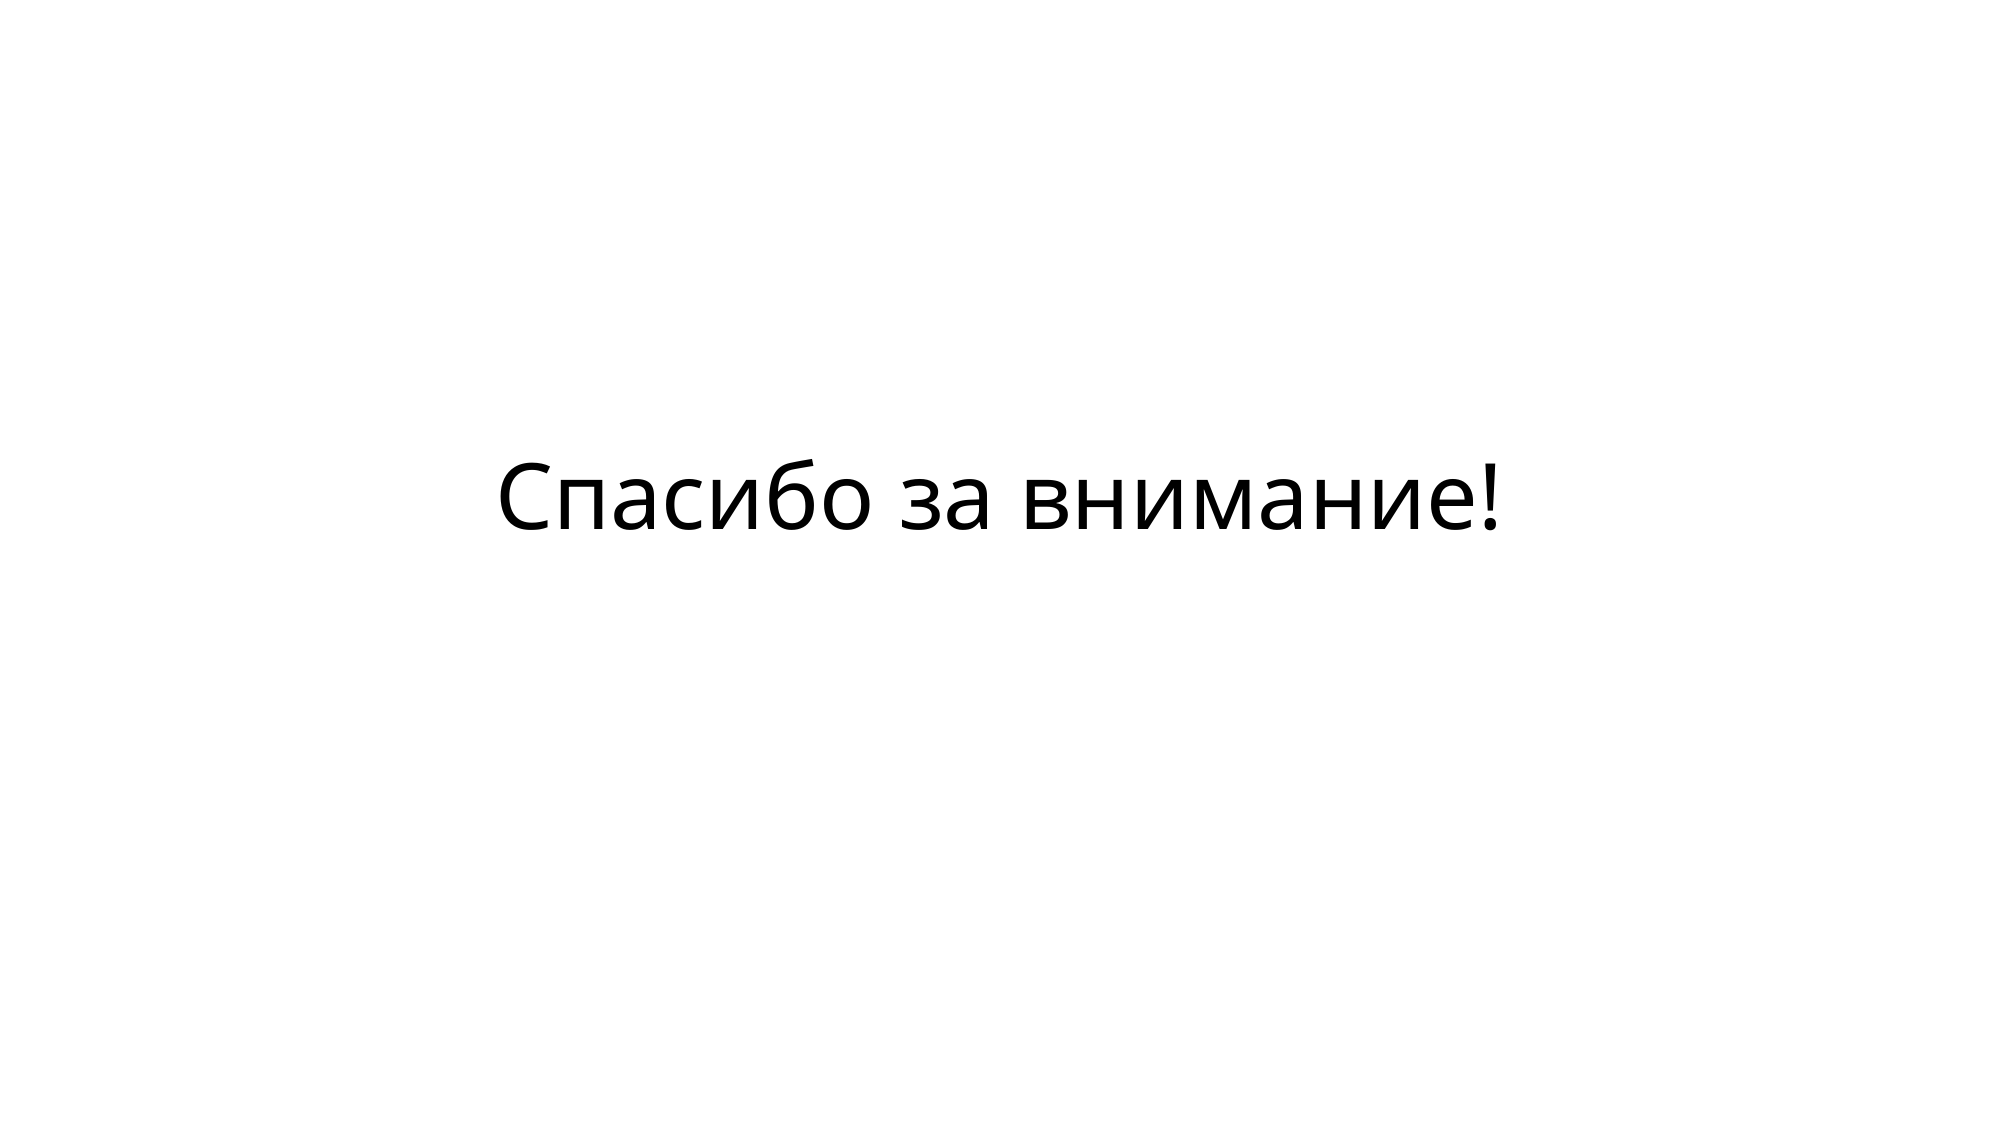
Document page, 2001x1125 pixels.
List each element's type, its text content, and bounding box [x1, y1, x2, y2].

title Спасибо за внимание! [364, 417, 1659, 582]
